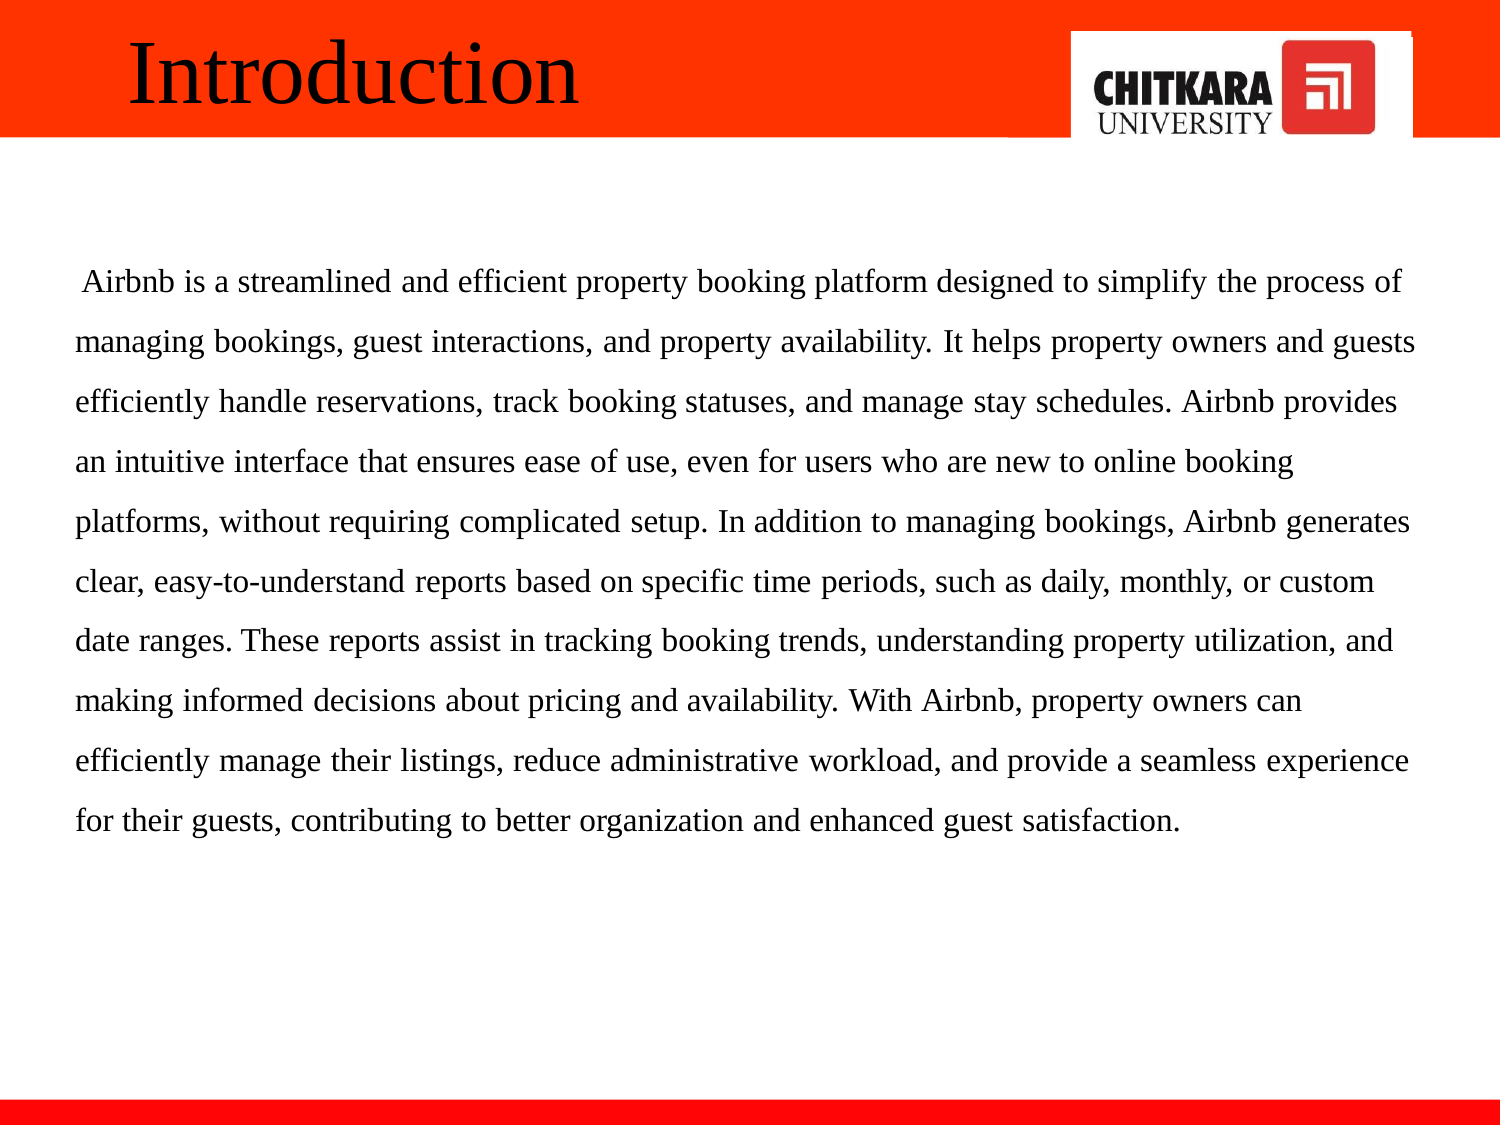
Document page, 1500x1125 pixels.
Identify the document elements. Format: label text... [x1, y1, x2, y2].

list Airbnb is a streamlined and efficient property booking platform designed to simplify the process of managing bookings, guest interactions, and property availability. It helps property owners and guests efficiently handle reservations, track booking statuses, and manage stay schedules. Airbnb provides an intuitive interface that ensures ease of use, even for users who are new to online booking platforms, without requiring complicated setup. In addition to managing bookings, Airbnb generates clear, easy-to-understand reports based on specific time periods, such as daily, monthly, or custom date ranges. These reports assist in tracking booking trends, understanding property utilization, and making informed decisions about pricing and availability. With Airbnb, property owners can efficiently manage their listings, reduce administrative workload, and provide a seamless experience for their guests, contributing to better organization and enhanced guest satisfaction. [72, 237, 1428, 878]
title Introduction [125, 9, 584, 200]
picture [1074, 37, 1390, 138]
picture [0, 1099, 1500, 1125]
